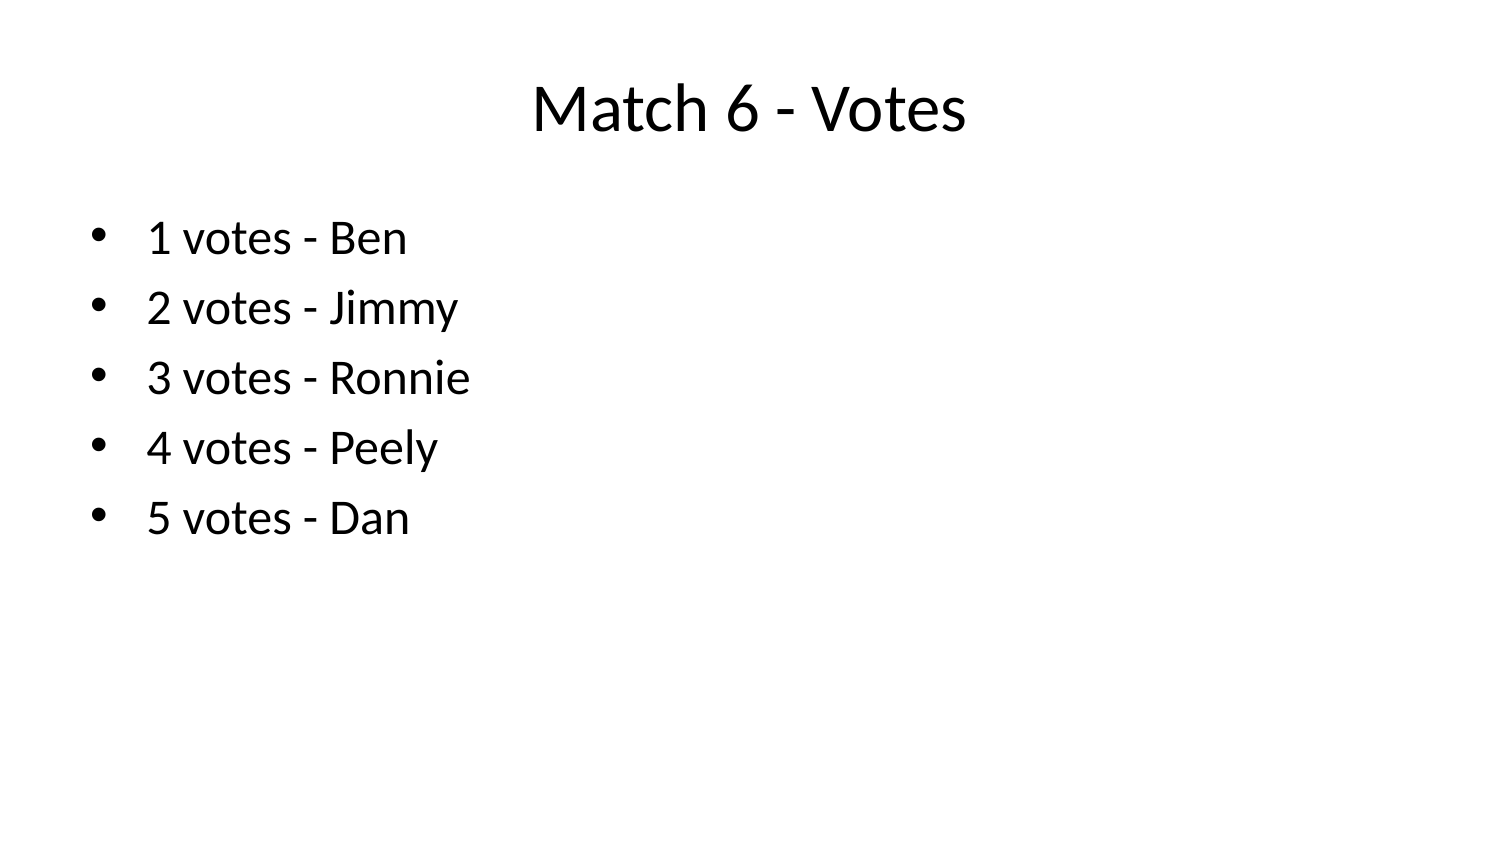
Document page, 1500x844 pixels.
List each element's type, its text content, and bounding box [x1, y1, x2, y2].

list 1 votes - Ben 2 votes - Jimmy 3 votes - Ronnie 4 votes - Peely 5 votes - Dan [75, 196, 1425, 754]
title Match 6 - Votes [75, 33, 1425, 175]
